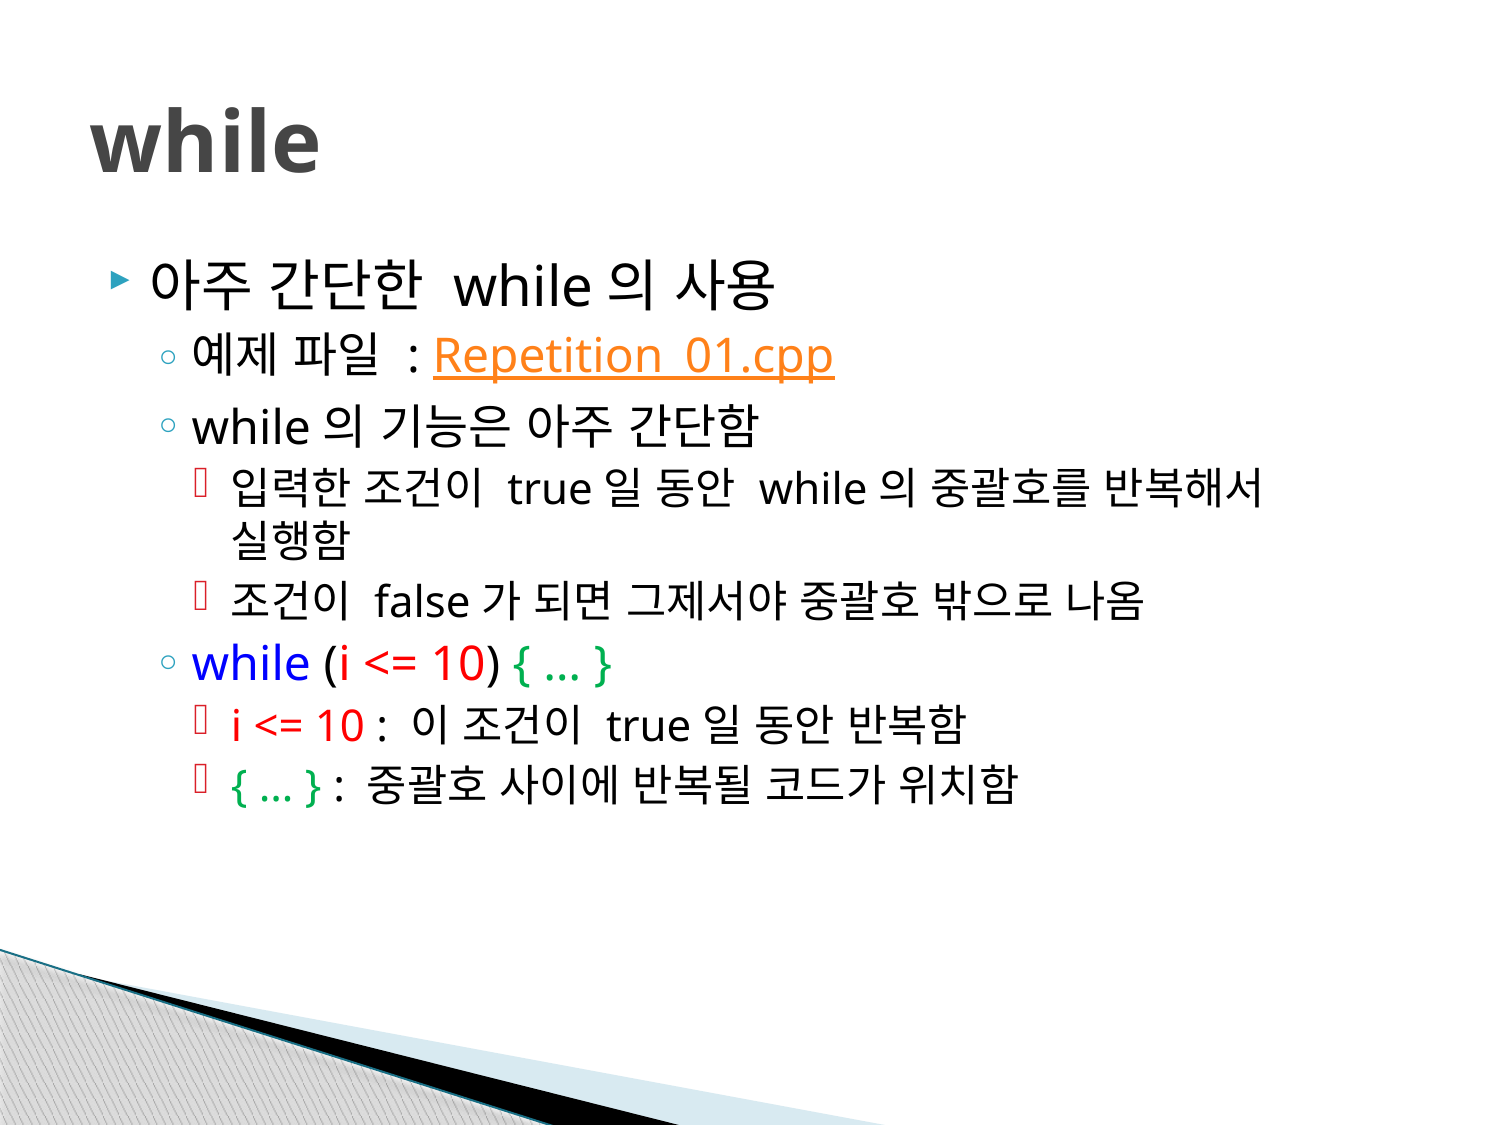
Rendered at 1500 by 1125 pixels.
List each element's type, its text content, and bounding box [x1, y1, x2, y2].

list 아주 간단한 while의 사용 예제 파일 : Repetition_01.cpp while의 기능은 아주 간단함 입력한 조건이 true일 동안 while의 중괄호를 반복해서 실행함 조건이 false가 되면 그제서야 중괄호 밖으로 나옴 while (i <= 10) { … } i <= 10 : 이 조건이 true일 동안 반복함 { … } : 중괄호 사이에 반복될 코드가 위치함 [75, 243, 1425, 986]
title while [75, 45, 1425, 233]
